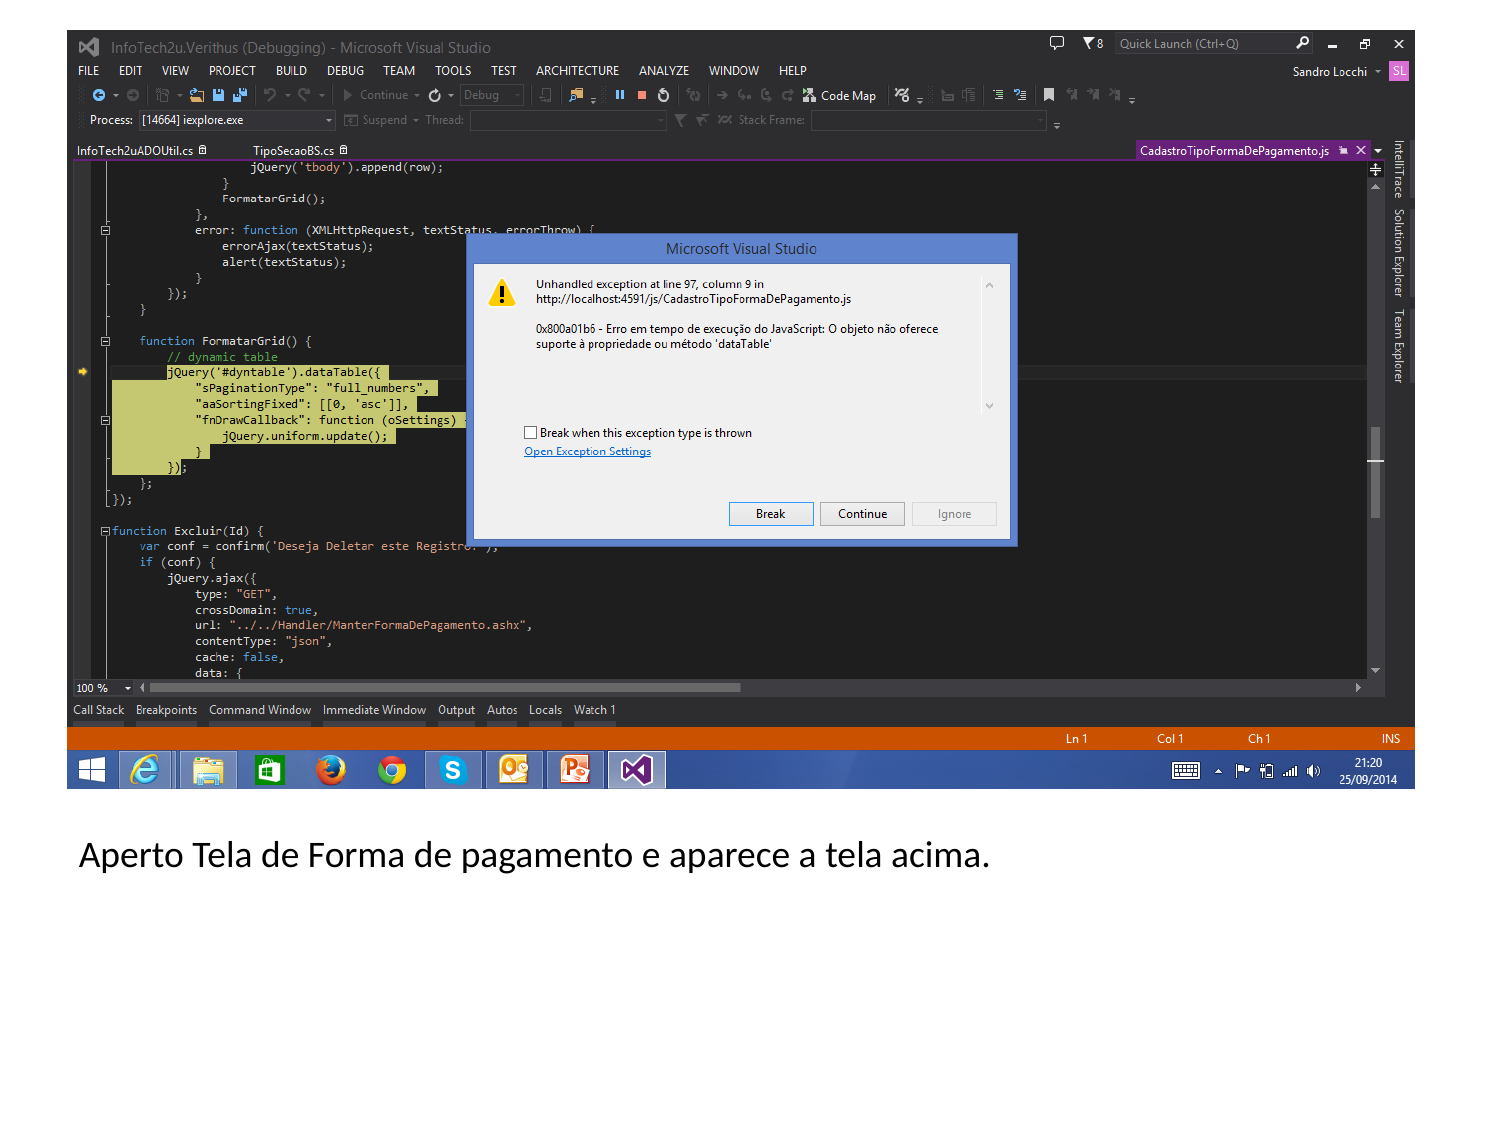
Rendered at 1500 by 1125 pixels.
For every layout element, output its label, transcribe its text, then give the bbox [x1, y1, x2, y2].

picture [66, 30, 1415, 789]
text_box Aperto Tela de Forma de pagamento e aparece a tela acima. [64, 822, 1412, 927]
